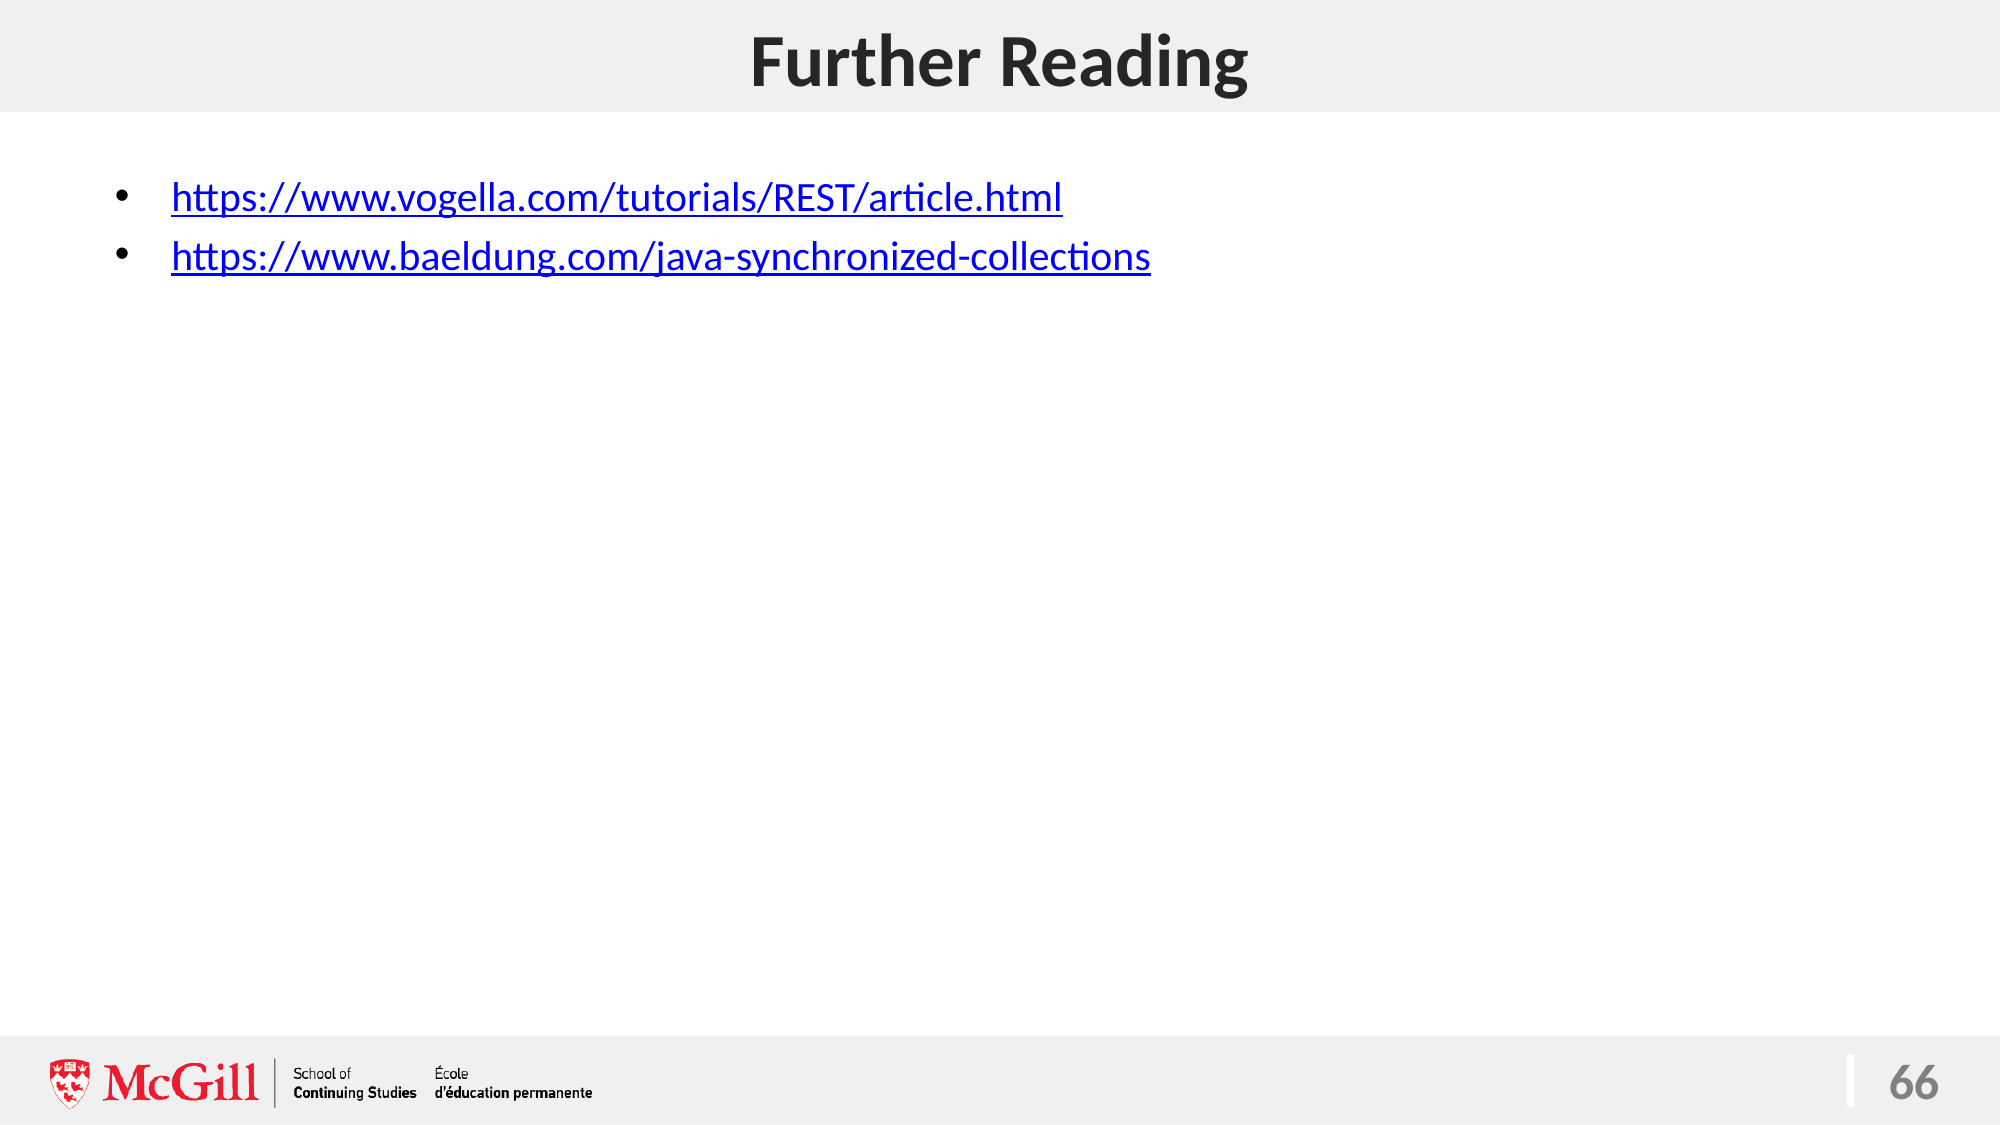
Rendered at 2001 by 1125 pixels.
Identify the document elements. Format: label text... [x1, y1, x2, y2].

title Further Reading [0, 0, 2000, 113]
list https://www.vogella.com/tutorials/REST/article.html https://www.baeldung.com/java-synchronized-collections [99, 162, 1900, 1005]
picture [50, 1058, 592, 1109]
